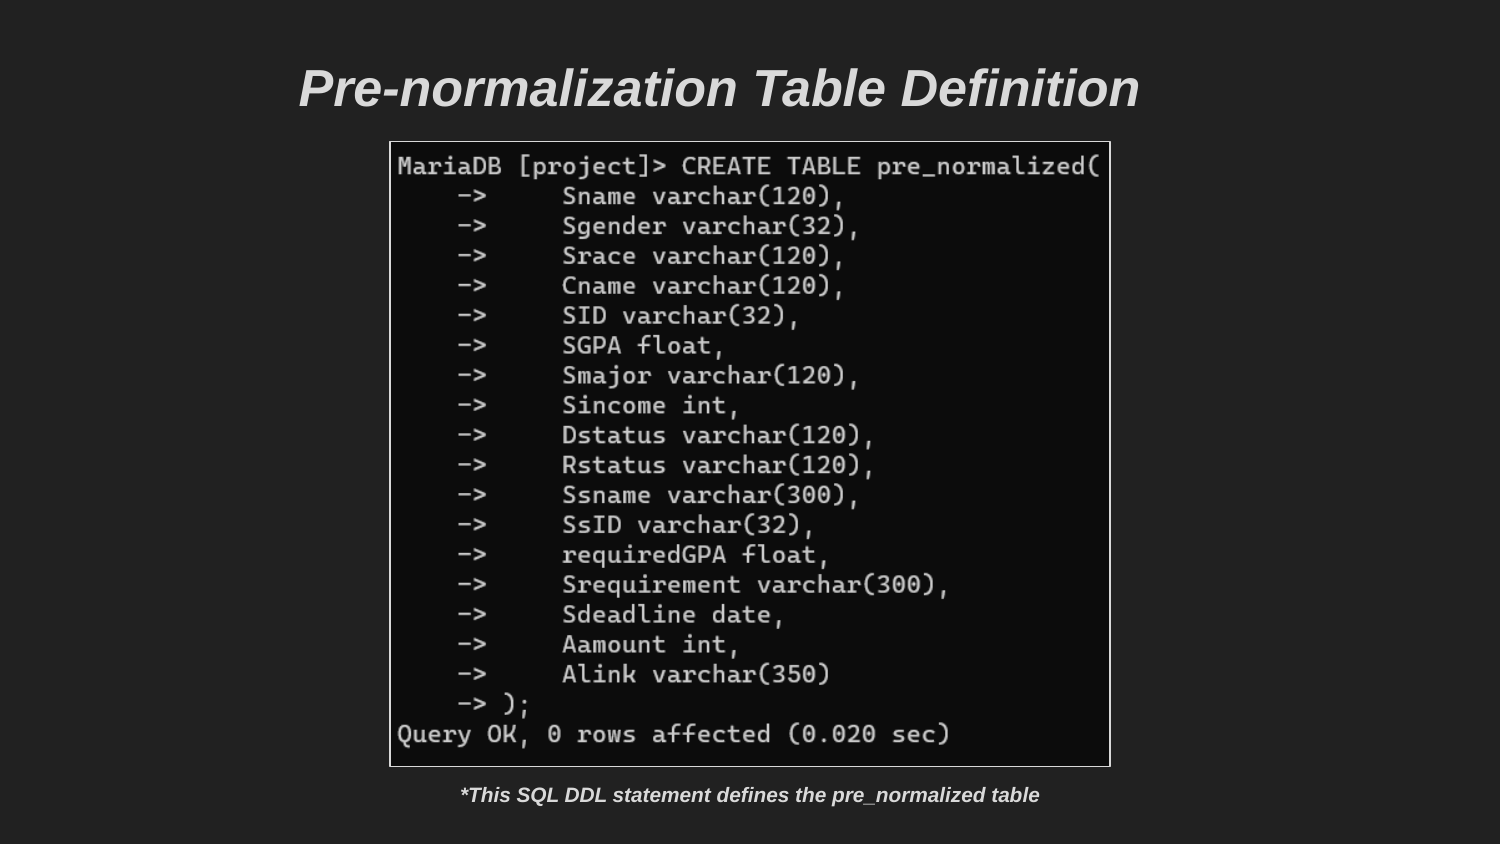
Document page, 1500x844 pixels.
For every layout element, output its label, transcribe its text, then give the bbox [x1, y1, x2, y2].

text_box *This SQL DDL statement defines the pre_normalized table [390, 773, 1110, 820]
picture [390, 141, 1110, 766]
text_box Pre-normalization Table Definition [21, 39, 1432, 106]
